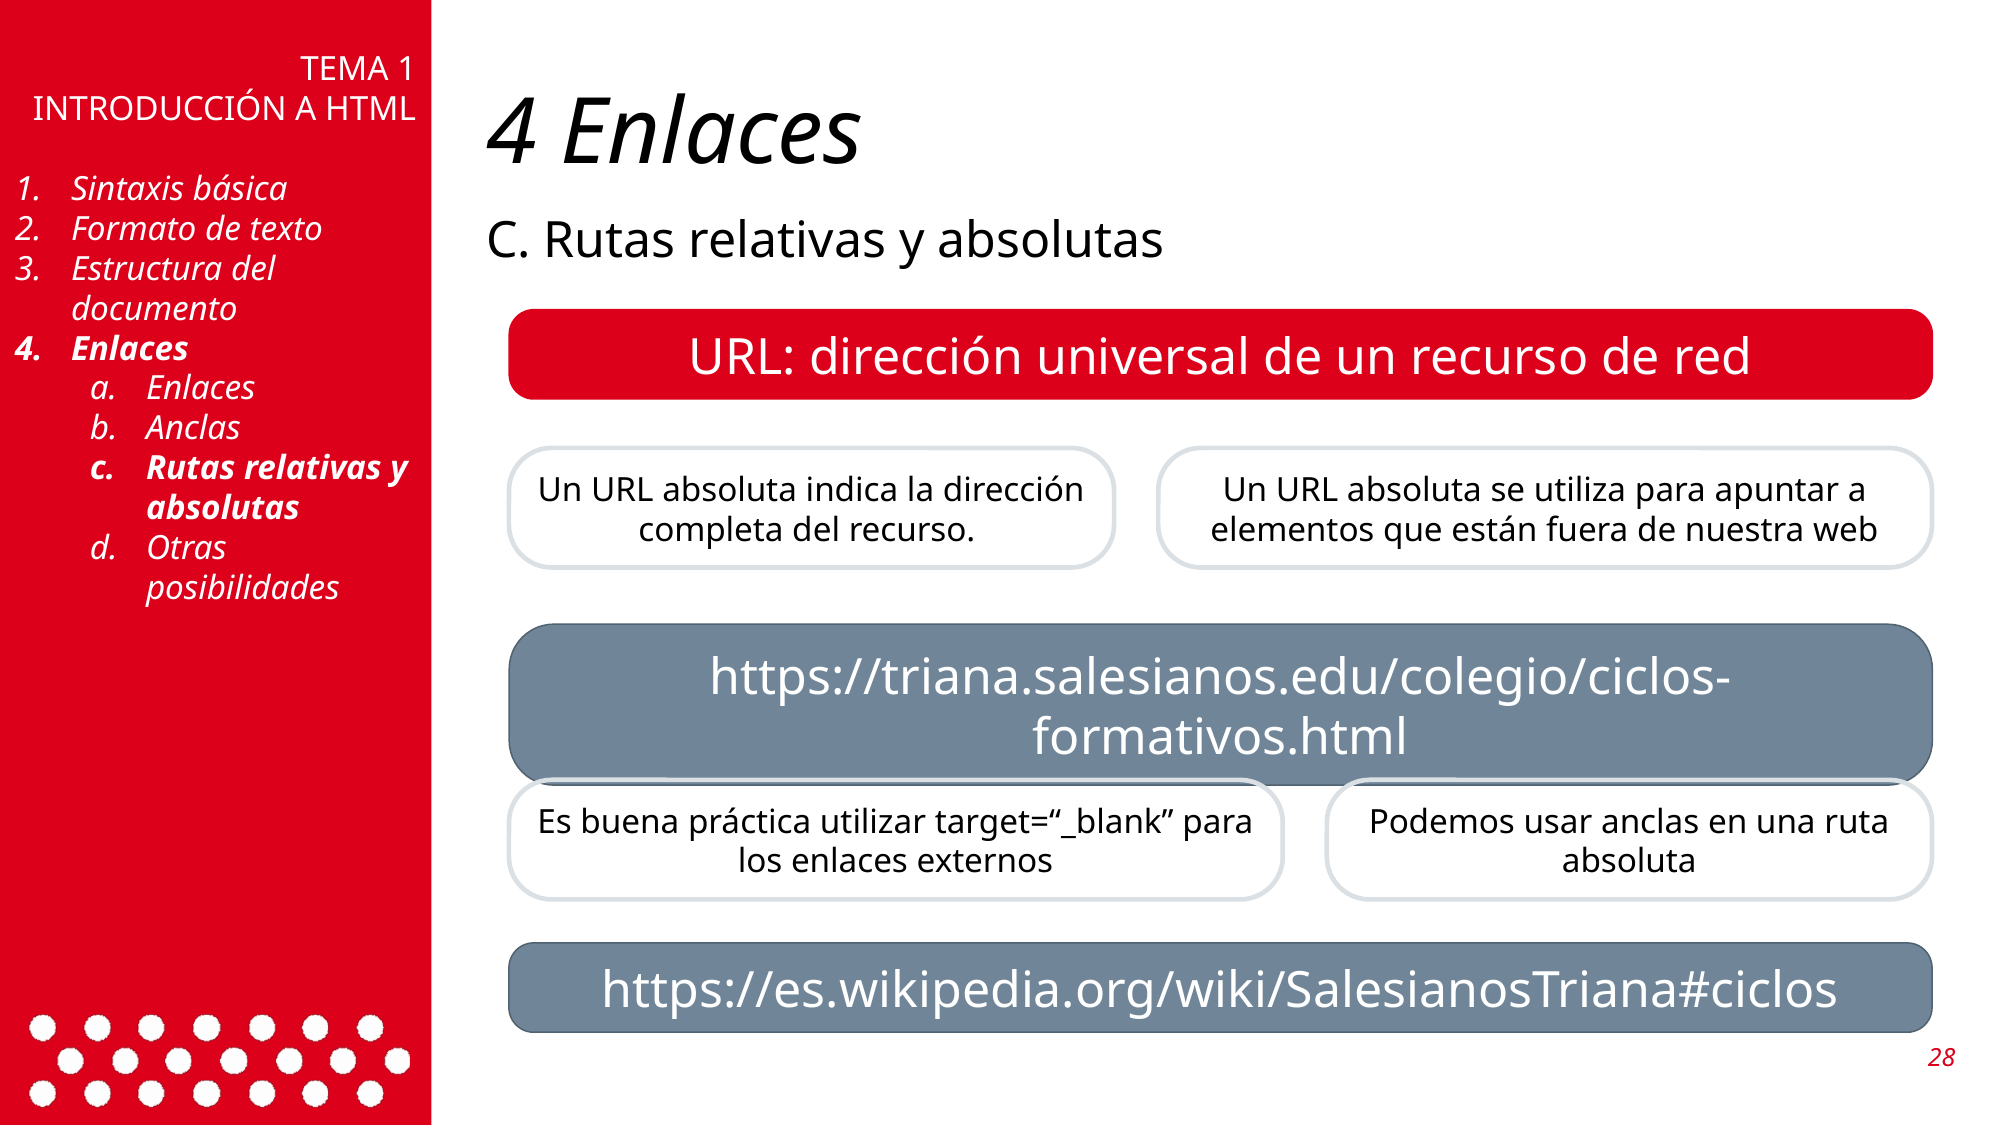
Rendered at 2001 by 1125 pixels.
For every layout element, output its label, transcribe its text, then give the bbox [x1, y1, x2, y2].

text_box Un URL absoluta indica la dirección completa del recurso. [508, 447, 1115, 568]
text_box TEMA 1 INTRODUCCIÓN A HTML Sintaxis básica Formato de texto Estructura del documento Enlaces Enlaces Anclas Rutas relativas y absolutas Otras posibilidades [0, 0, 432, 1125]
slide_number 28 [1893, 1028, 1971, 1089]
text_box C. Rutas relativas y absolutas [471, 200, 1591, 275]
picture [22, 864, 409, 1125]
text_box Es buena práctica utilizar target=“_blank” para los enlaces externos [508, 779, 1283, 900]
text_box Un URL absoluta se utiliza para apuntar a elementos que están fuera de nuestra web [1158, 447, 1933, 568]
text_box https://es.wikipedia.org/wiki/SalesianosTriana#ciclos [508, 942, 1933, 1033]
text_box https://triana.salesianos.edu/colegio/ciclos-formativos.html [509, 624, 1933, 786]
title 4 Enlaces [471, 75, 1971, 192]
text_box URL: dirección universal de un recurso de red [509, 309, 1933, 399]
text_box Podemos usar anclas en una ruta absoluta [1326, 779, 1933, 900]
